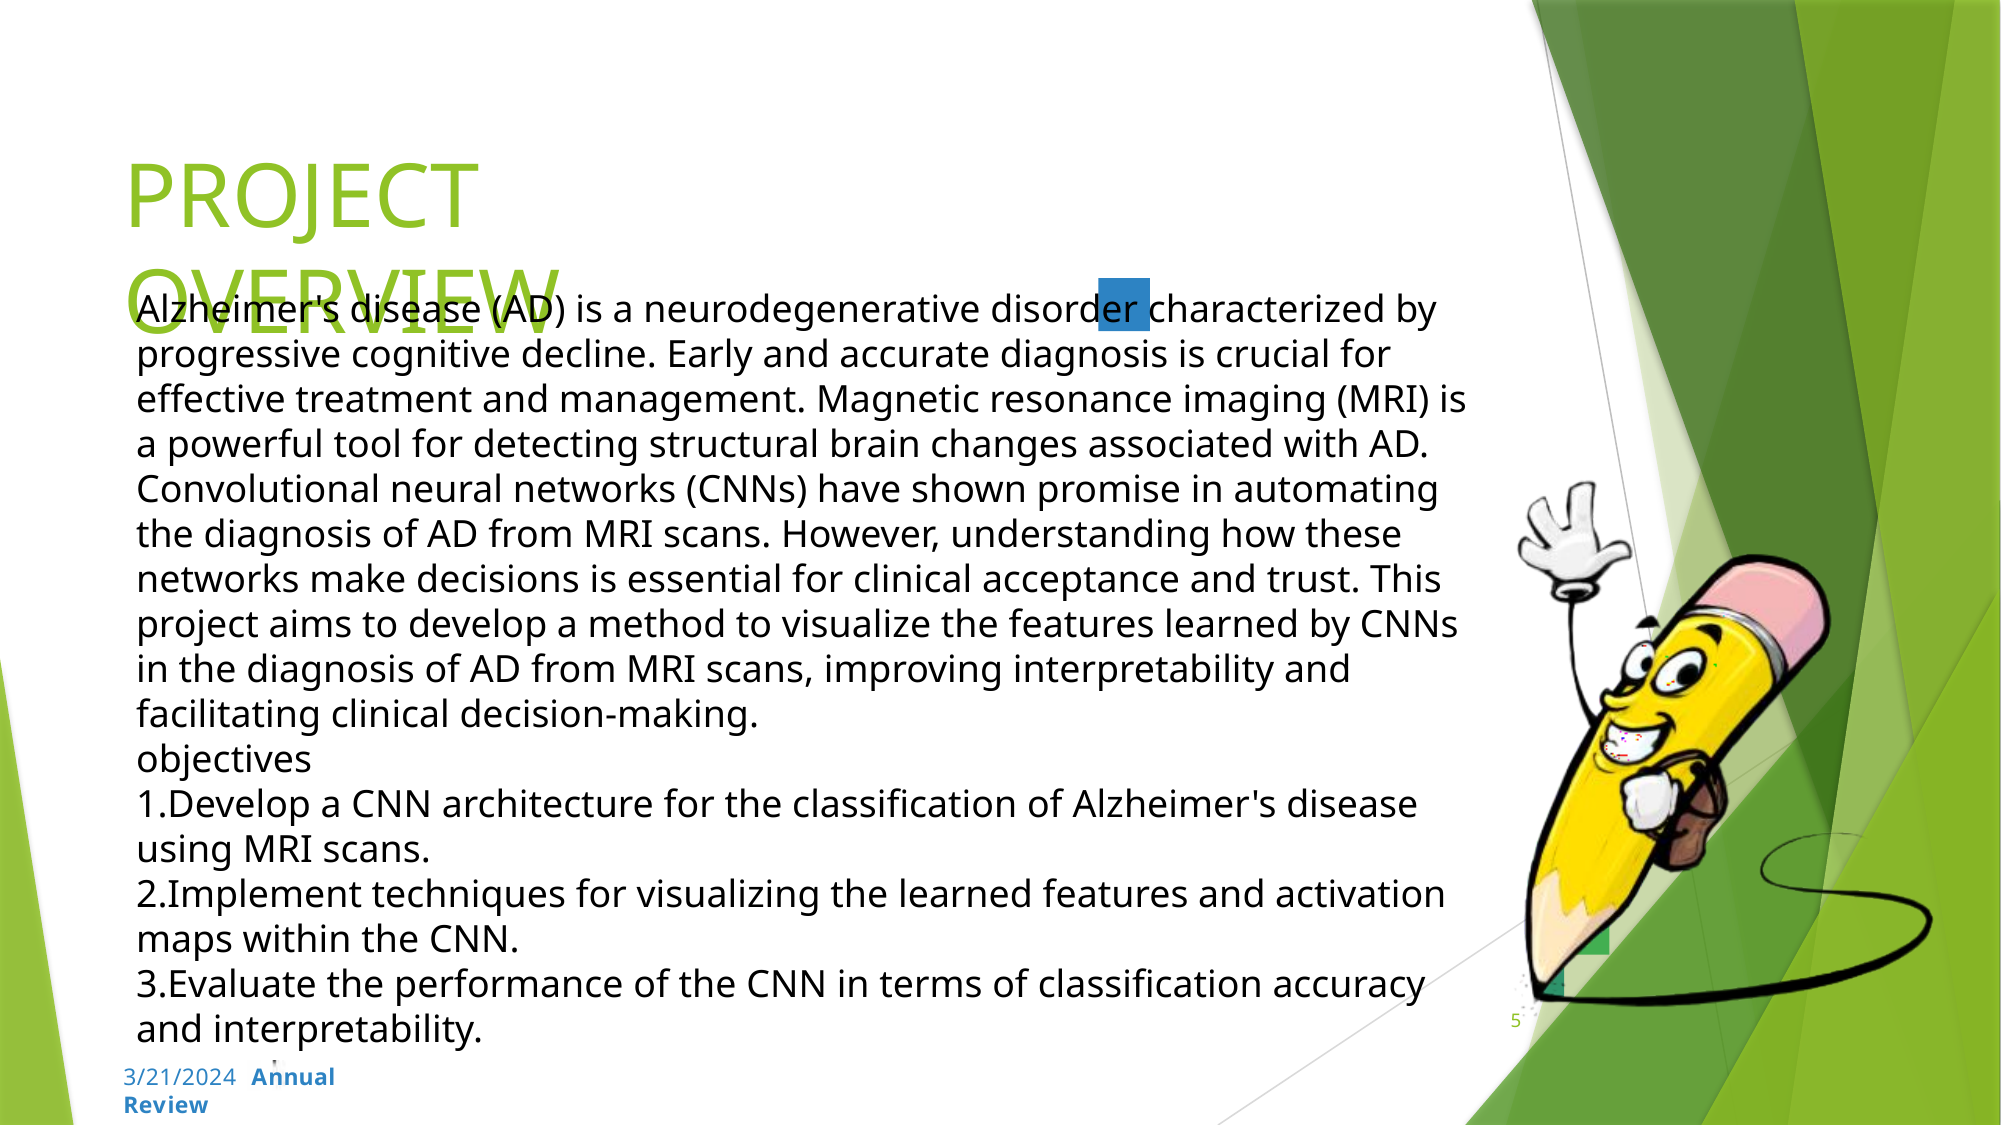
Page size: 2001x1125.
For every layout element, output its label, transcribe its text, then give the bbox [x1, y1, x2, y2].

picture [110, 1060, 463, 1095]
text_box 3/21/2024 Annual Review [121, 1104, 417, 1118]
text_box Alzheimer's disease (AD) is a neurodegenerative disorder characterized by progressive cognitive decline. Early and accurate diagnosis is crucial for effective treatment and management. Magnetic resonance imaging (MRI) is a powerful tool for detecting structural brain changes associated with AD. Convolutional neural networks (CNNs) have shown promise in automating the diagnosis of AD from MRI scans. However, understanding how these networks make decisions is essential for clinical acceptance and trust. This project aims to develop a method to visualize the features learned by CNNs in the diagnosis of AD from MRI scans, improving interpretability and facilitating clinical decision-making. objectives Develop a CNN architecture for the classification of Alzheimer's disease using MRI scans. Implement techniques for visualizing the learned features and activation maps within the CNN. Evaluate the performance of the CNN in terms of classification accuracy and interpretability. [121, 278, 1489, 1103]
title PROJECT OVERVIEW [121, 136, 985, 278]
slide_number 5 [1409, 1069, 1522, 1125]
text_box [1419, 433, 2000, 1060]
